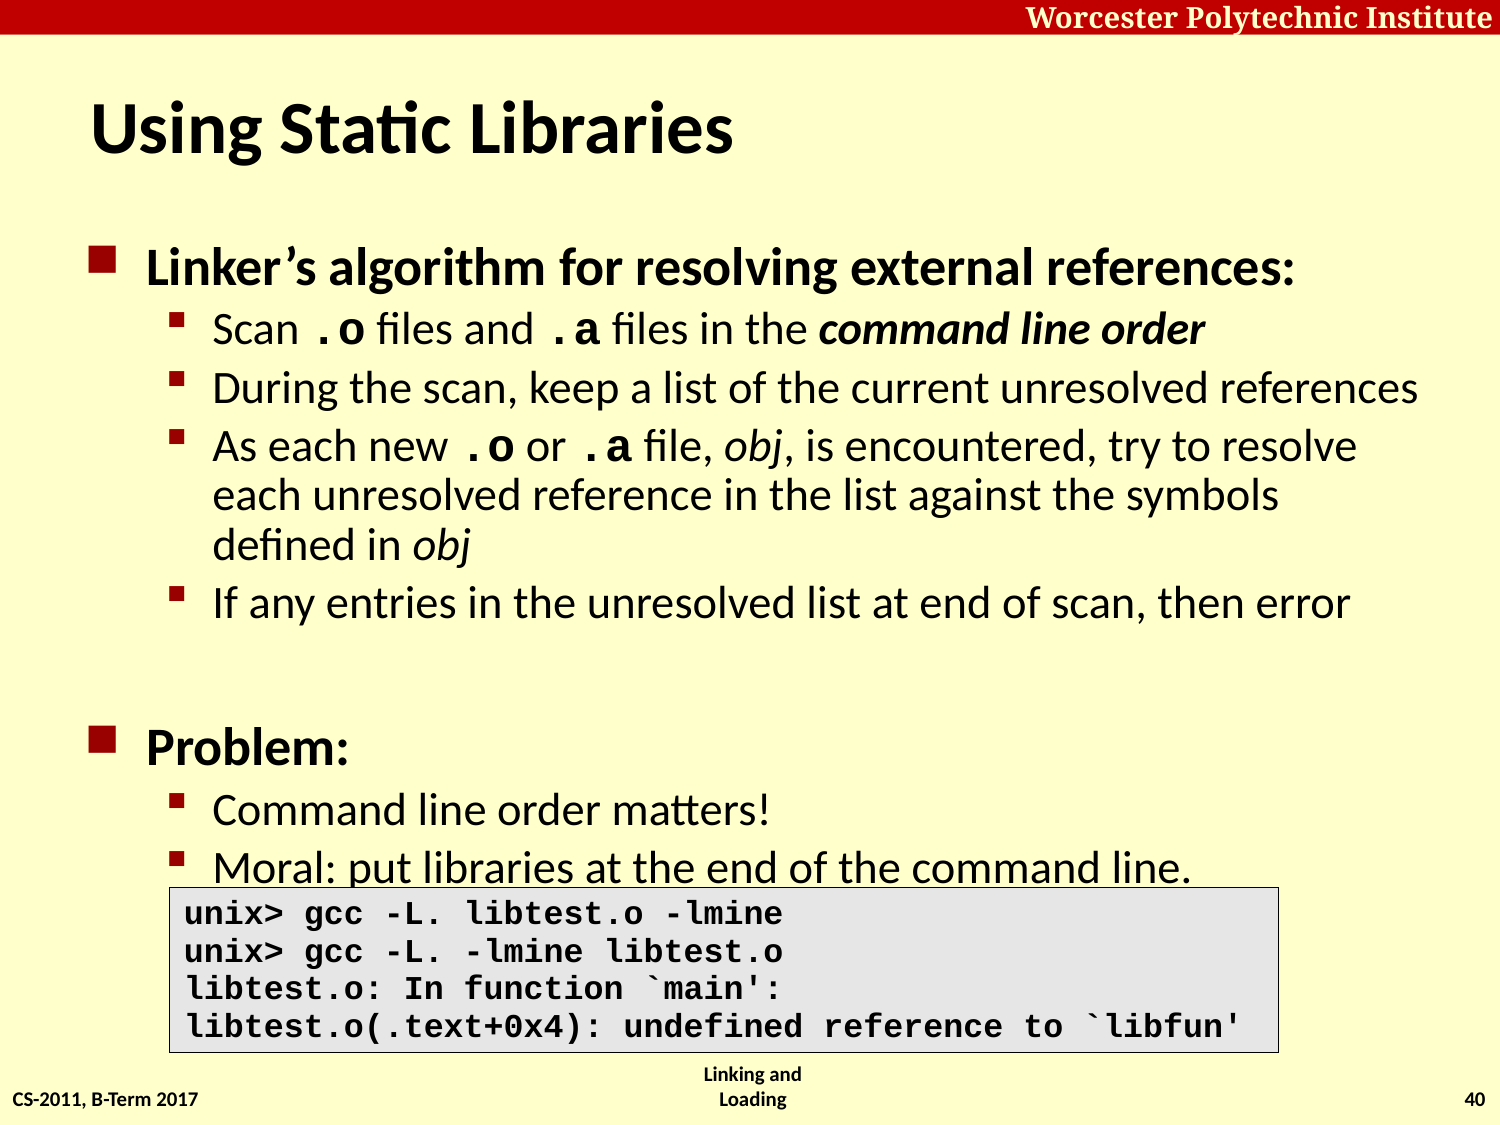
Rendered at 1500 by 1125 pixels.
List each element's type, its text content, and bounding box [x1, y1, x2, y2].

text_box unix> gcc -L. libtest.o -lmine unix> gcc -L. -lmine libtest.o libtest.o: In function `main': libtest.o(.text+0x4): undefined reference to `libfun' [169, 887, 1279, 1053]
title Using Static Libraries [74, 58, 1500, 188]
slide_number 40 [1460, 1085, 1486, 1111]
slide_number CS-2011, B-Term 2017 [12, 1085, 205, 1111]
footer Linking and Loading [691, 1084, 809, 1111]
list Linker’s algorithm for resolving external references: Scan .o files and .a files in the command line order During the scan, keep a list of the current unresolved references As each new .o or .a file, obj, is encountered, try to resolve each unresolved reference in the list against the symbols defined in obj If any entries in the unresolved list at end of scan, then error Problem: Command line order matters! Moral: put libraries at the end of the command line. [74, 234, 1438, 913]
